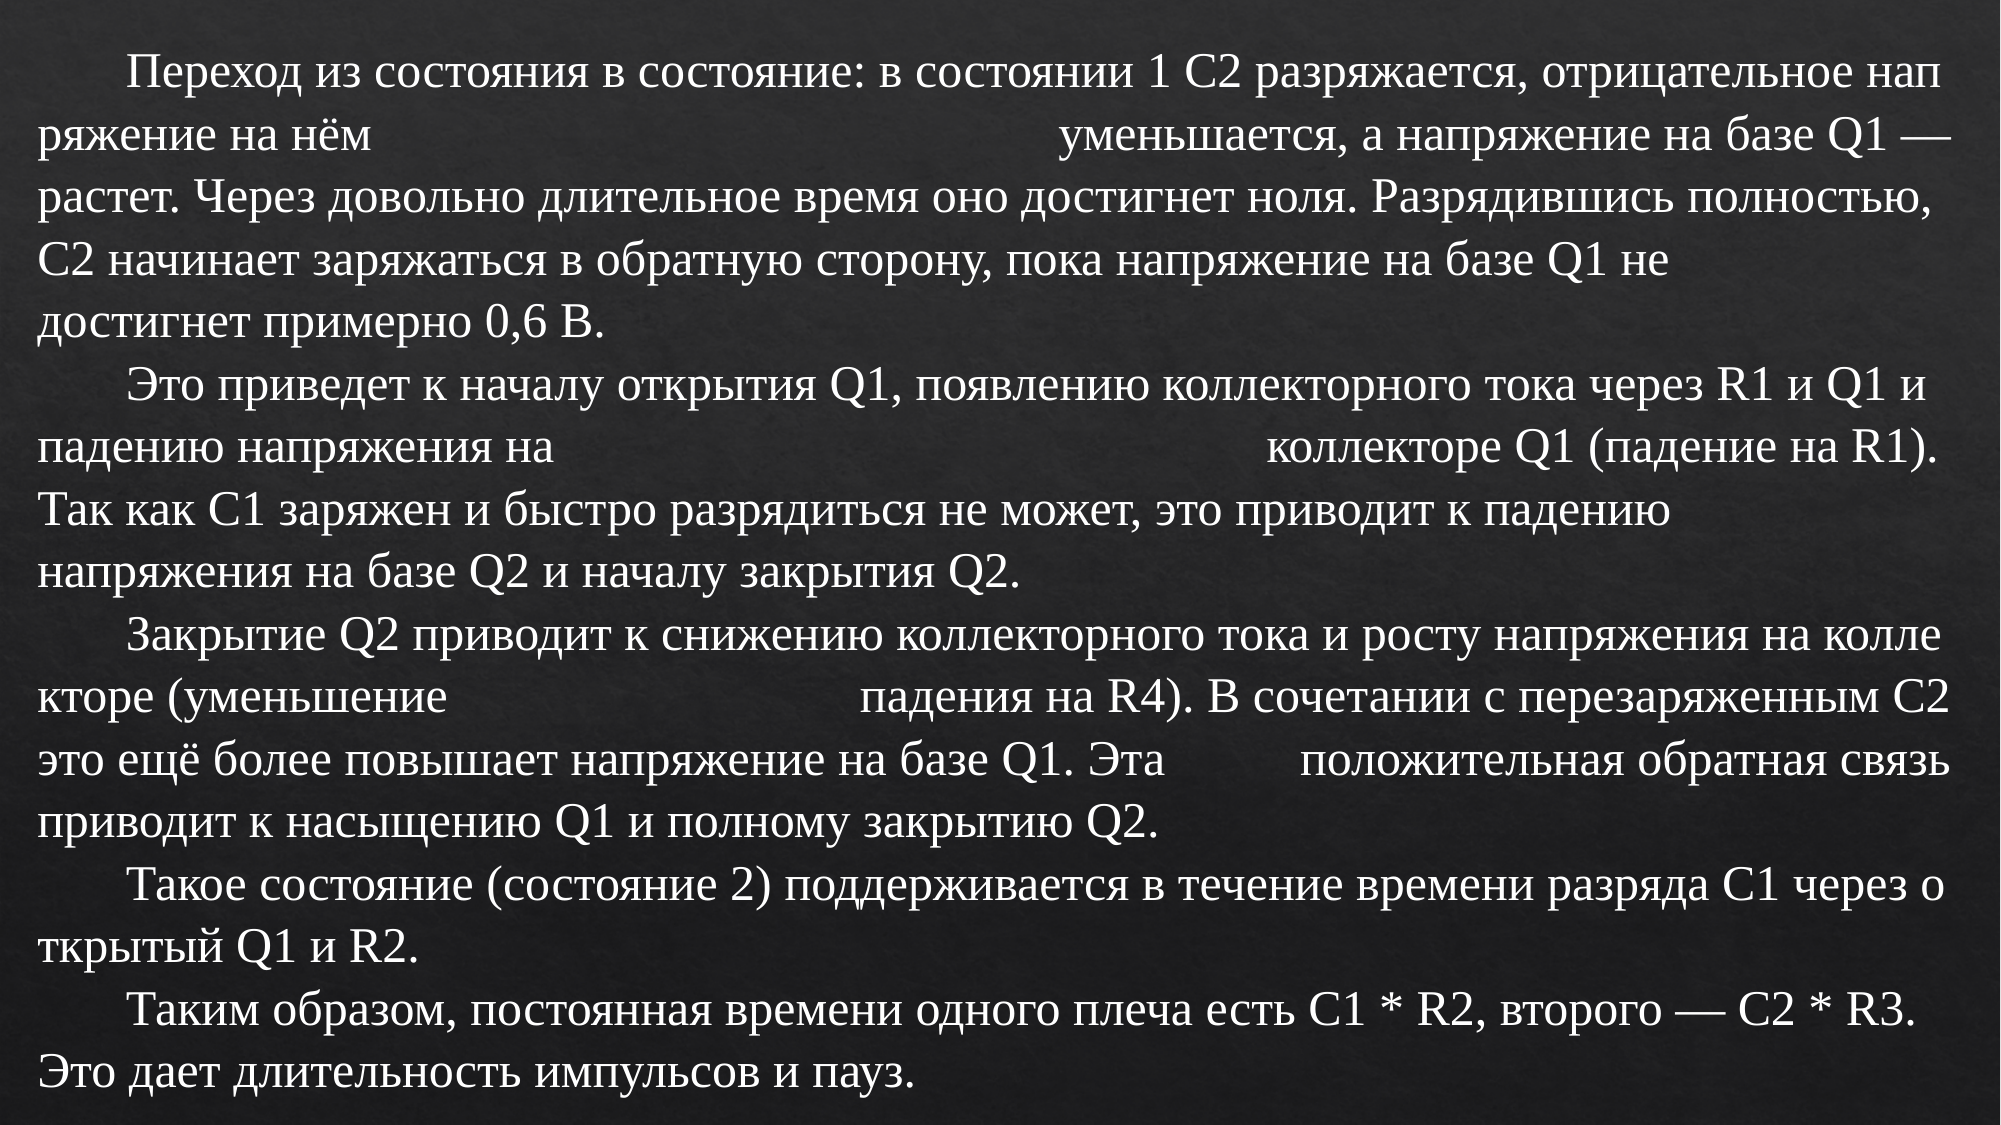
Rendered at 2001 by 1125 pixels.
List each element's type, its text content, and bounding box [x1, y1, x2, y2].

text_box Переход из состояния в состояние: в состоянии 1 C2 разряжается, отрицательное напряжение на нём уменьшается, а напряжение на базе Q1 —растет. Через довольно длительное время оно достигнет ноля. Разрядившись полностью, С2 начинает заряжаться в обратную сторону, пока напряжение на базе Q1 не достигнет примерно 0,6 В. Это приведет к началу открытия Q1, появлению коллекторного тока через R1 и Q1 и падению напряжения на коллекторе Q1 (падение на R1). Так как C1 заряжен и быстро разрядиться не может, это приводит к падению напряжения на базе Q2 и началу закрытия Q2. Закрытие Q2 приводит к снижению коллекторного тока и росту напряжения на коллекторе (уменьшение падения на R4). В сочетании с перезаряженным C2 это ещё более повышает напряжение на базе Q1. Эта положительная обратная связь приводит к насыщению Q1 и полному закрытию Q2. Такое состояние (состояние 2) поддерживается в течение времени разряда C1 через открытый Q1 и R2. Таким образом, постоянная времени одного плеча есть С1 * R2, второго — C2 * R3. Это дает длительность импульсов и пауз. [22, 28, 1967, 1125]
